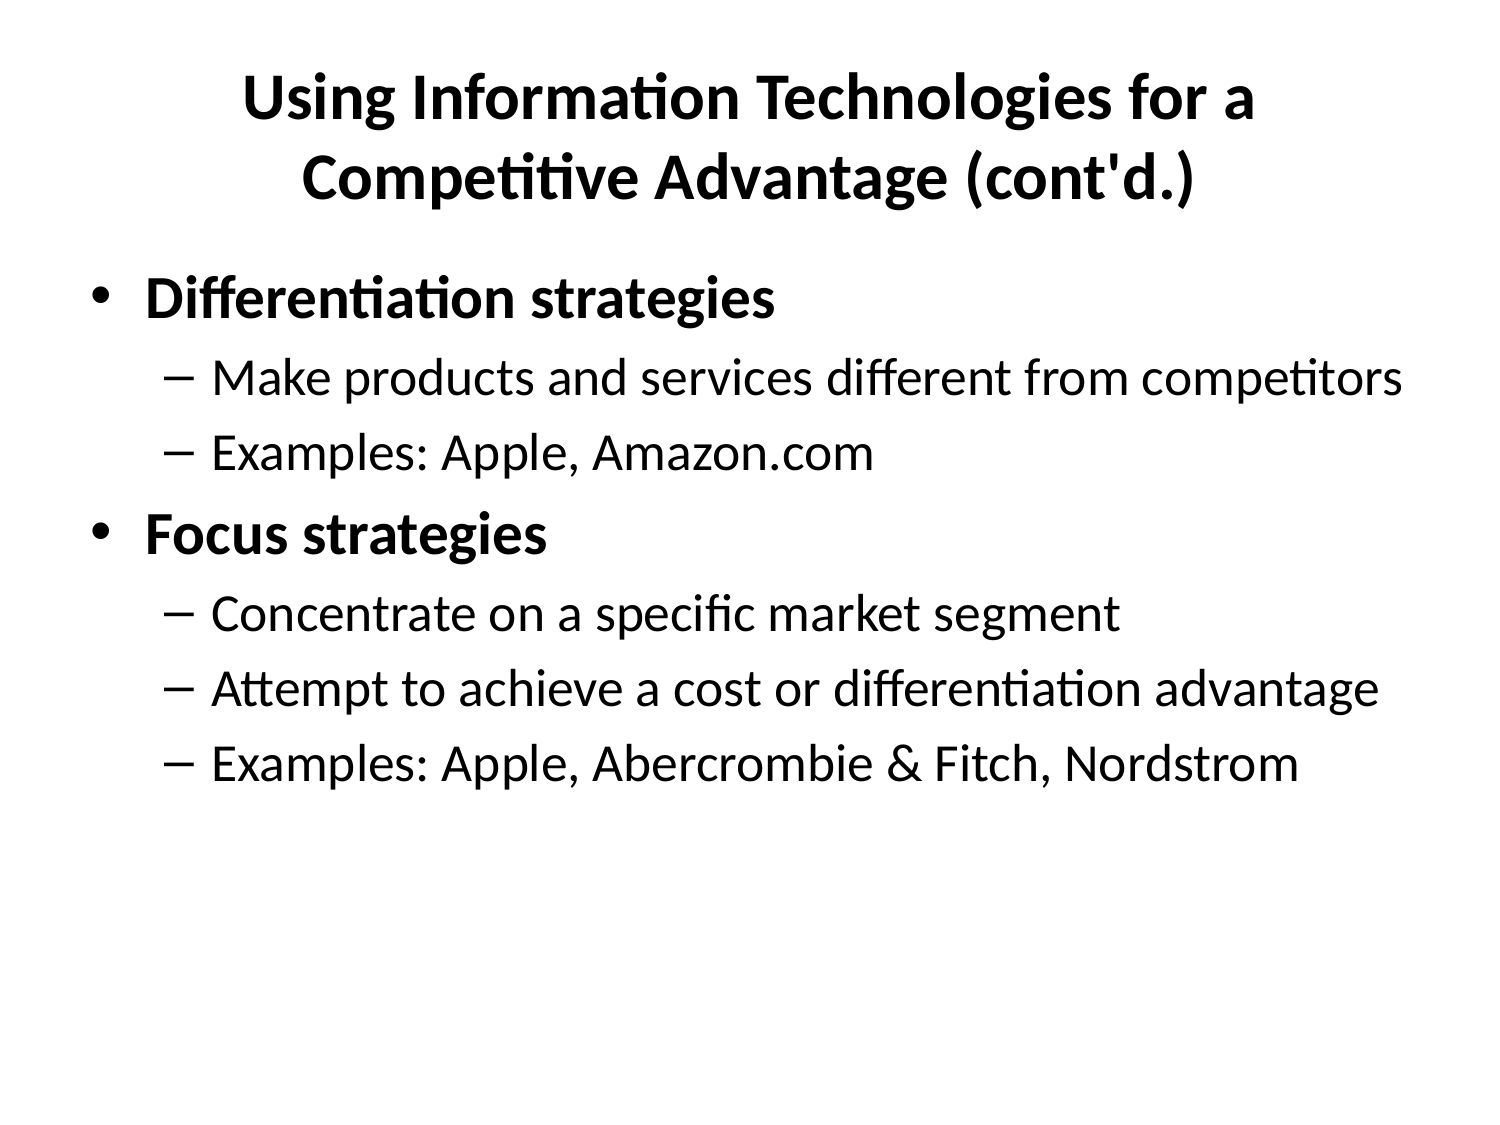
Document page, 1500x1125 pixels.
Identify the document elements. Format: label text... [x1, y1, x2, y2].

list Differentiation strategies Make products and services different from competitors Examples: Apple, Amazon.com Focus strategies Concentrate on a specific market segment Attempt to achieve a cost or differentiation advantage Examples: Apple, Abercrombie & Fitch, Nordstrom [75, 249, 1425, 918]
title Using Information Technologies for a Competitive Advantage (cont'd.) [75, 45, 1425, 233]
